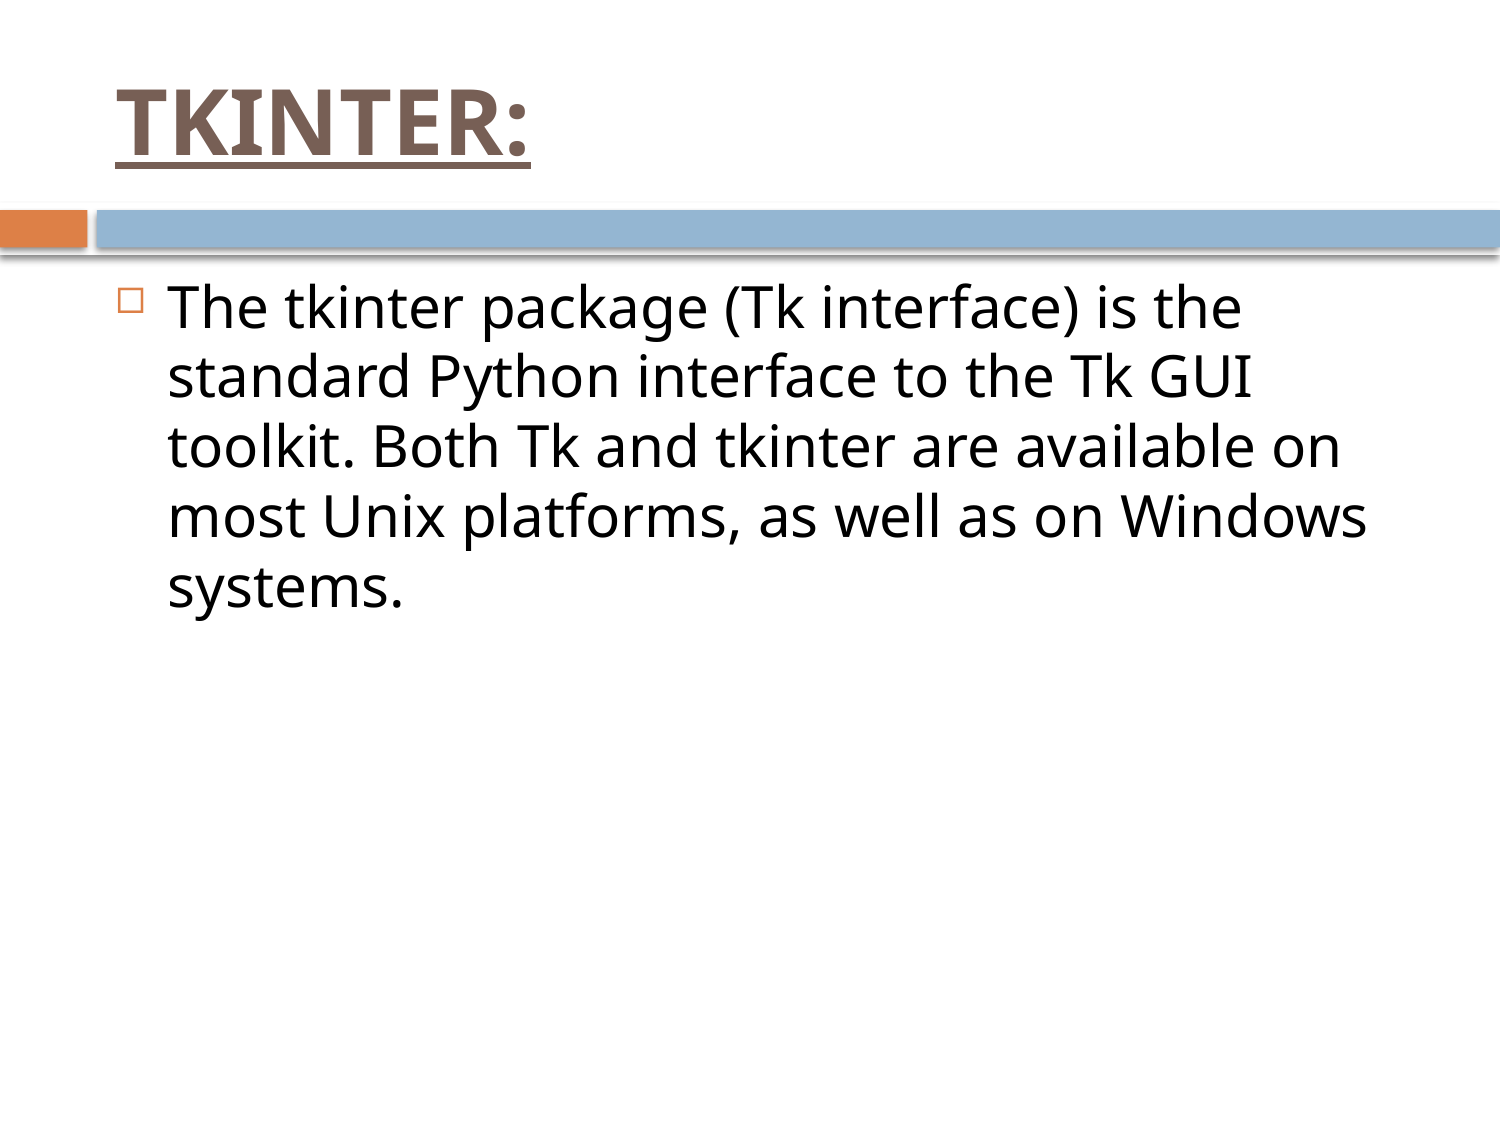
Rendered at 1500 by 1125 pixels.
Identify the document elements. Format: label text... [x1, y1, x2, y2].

list The tkinter package (Tk interface) is the standard Python interface to the Tk GUI toolkit. Both Tk and tkinter are available on most Unix platforms, as well as on Windows systems. [100, 262, 1438, 1000]
title TKINTER: [100, 37, 1438, 200]
